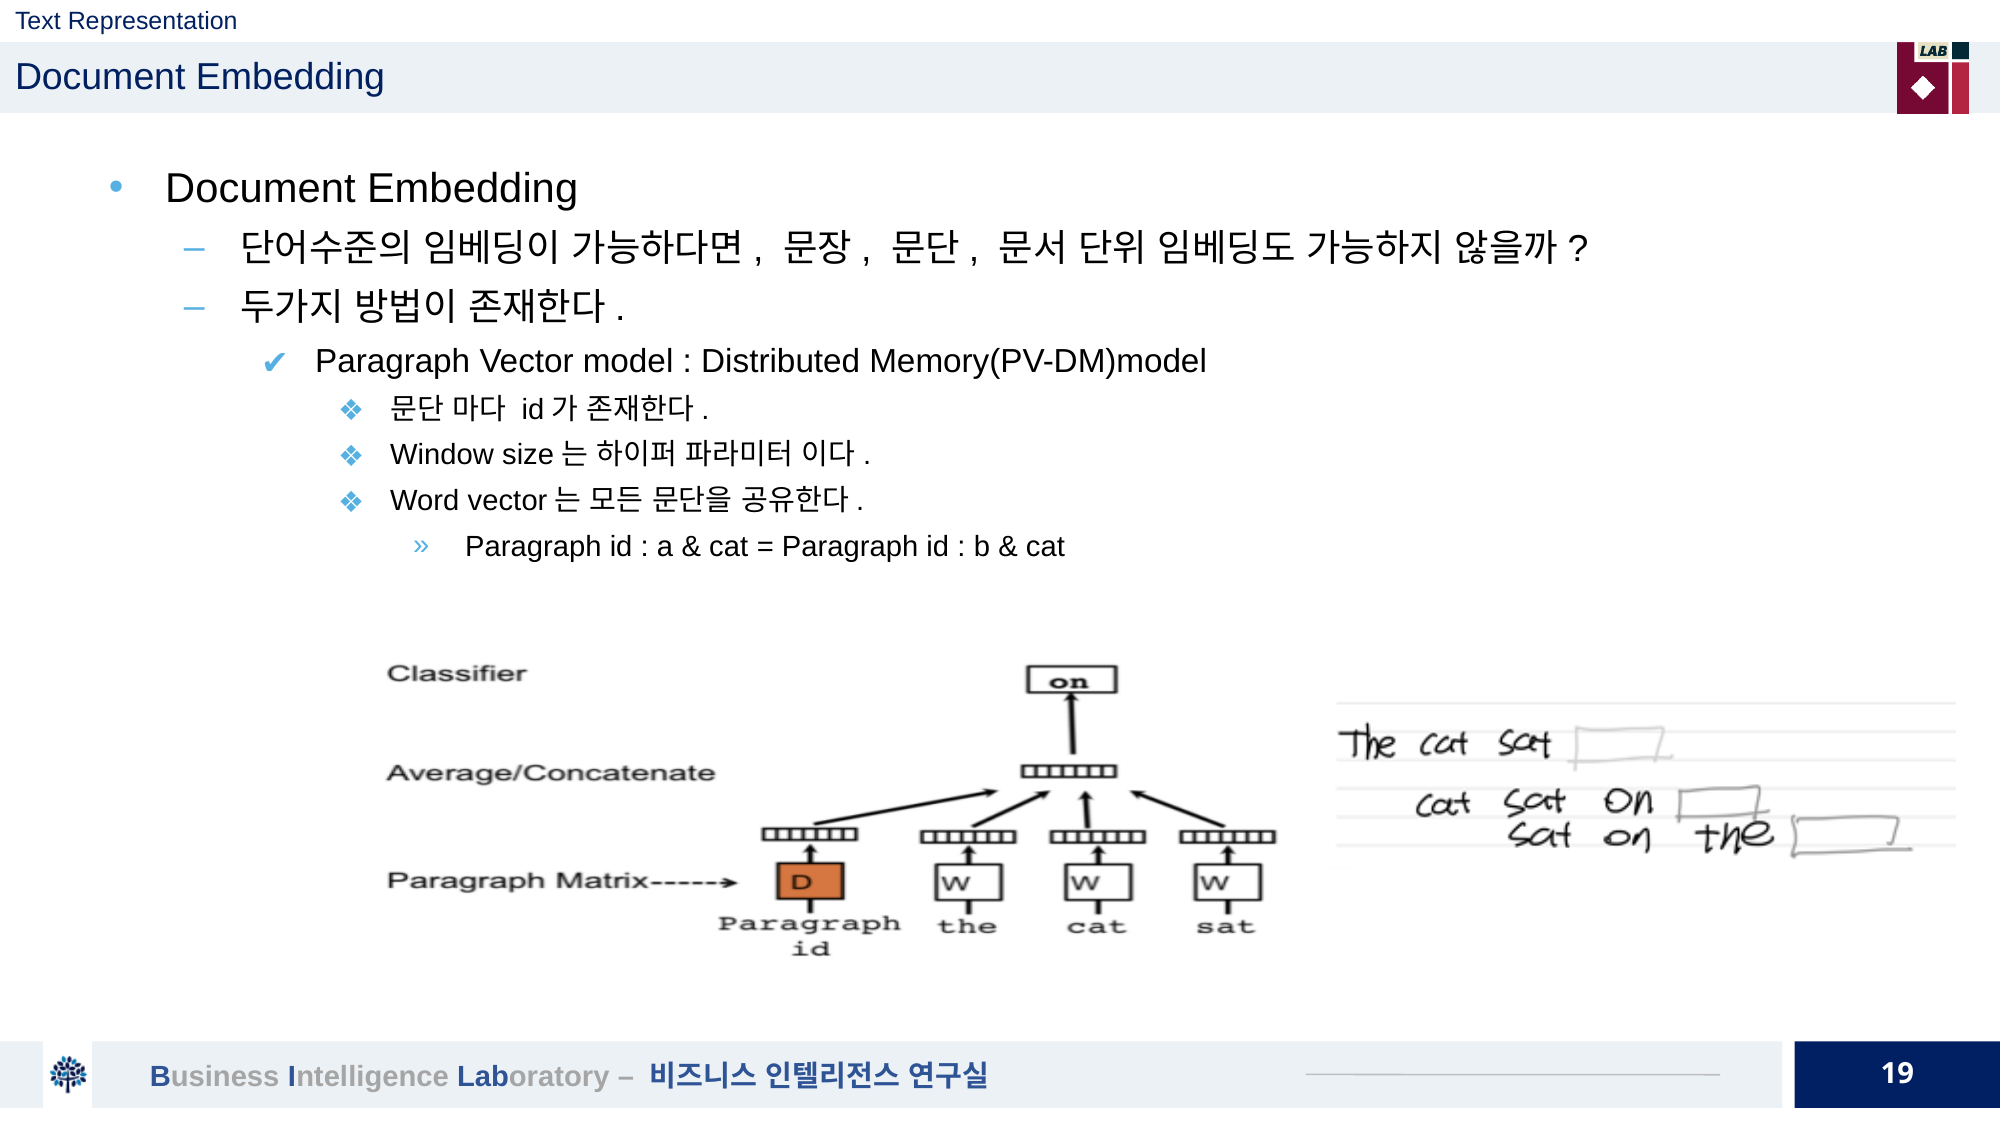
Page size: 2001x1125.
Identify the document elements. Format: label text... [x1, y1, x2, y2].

picture [341, 635, 1956, 987]
picture [1897, 41, 1969, 114]
slide_number 19 [1825, 1044, 1970, 1105]
list Document Embedding 단어수준의 임베딩이 가능하다면, 문장, 문단, 문서 단위 임베딩도 가능하지 않을까? 두가지 방법이 존재한다. Paragraph Vector model : Distributed Memory(PV-DM)model 문단 마다 id가 존재한다. Window size는 하이퍼 파라미터 이다. Word vector는 모든 문단을 공유한다. Paragraph id : a & cat = Paragraph id : b & cat [73, 138, 1927, 1028]
picture [43, 1041, 92, 1108]
title Text Representation [0, 0, 598, 42]
subtitle Document Embedding [0, 42, 1326, 113]
